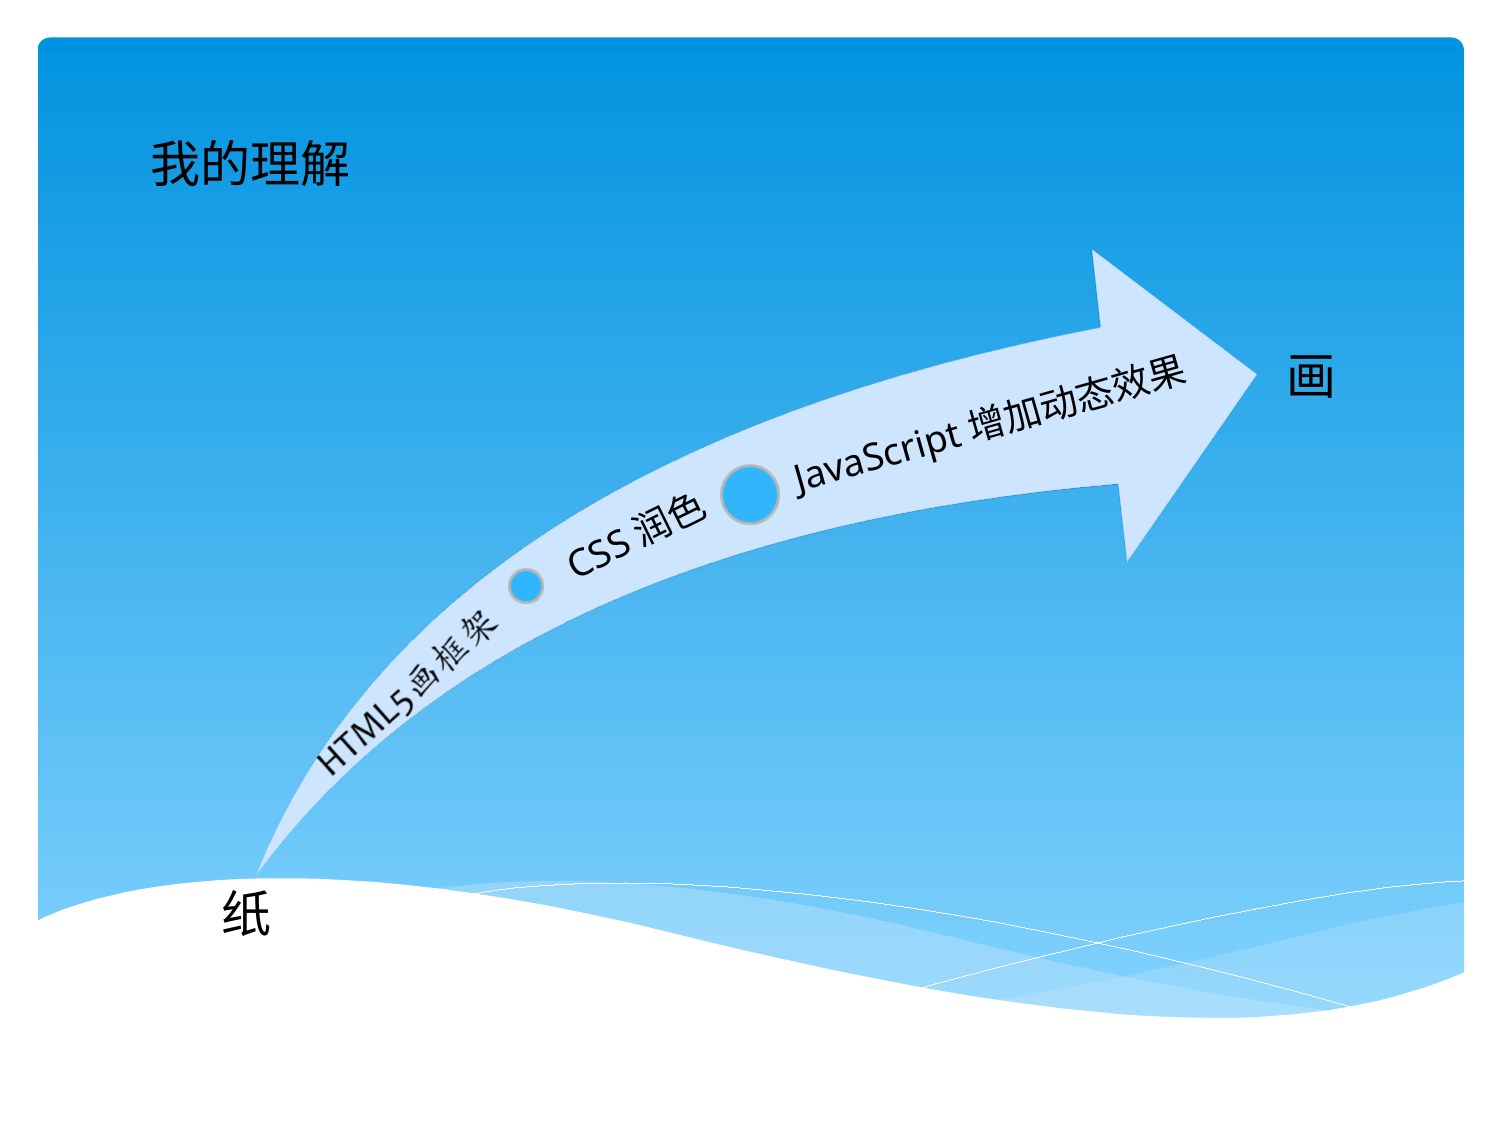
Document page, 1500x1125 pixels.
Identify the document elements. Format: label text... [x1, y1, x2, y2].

text_box 我的理解 [135, 125, 509, 201]
picture [256, 249, 1257, 876]
text_box 纸 [206, 874, 302, 950]
text_box 画 [1272, 337, 1367, 412]
